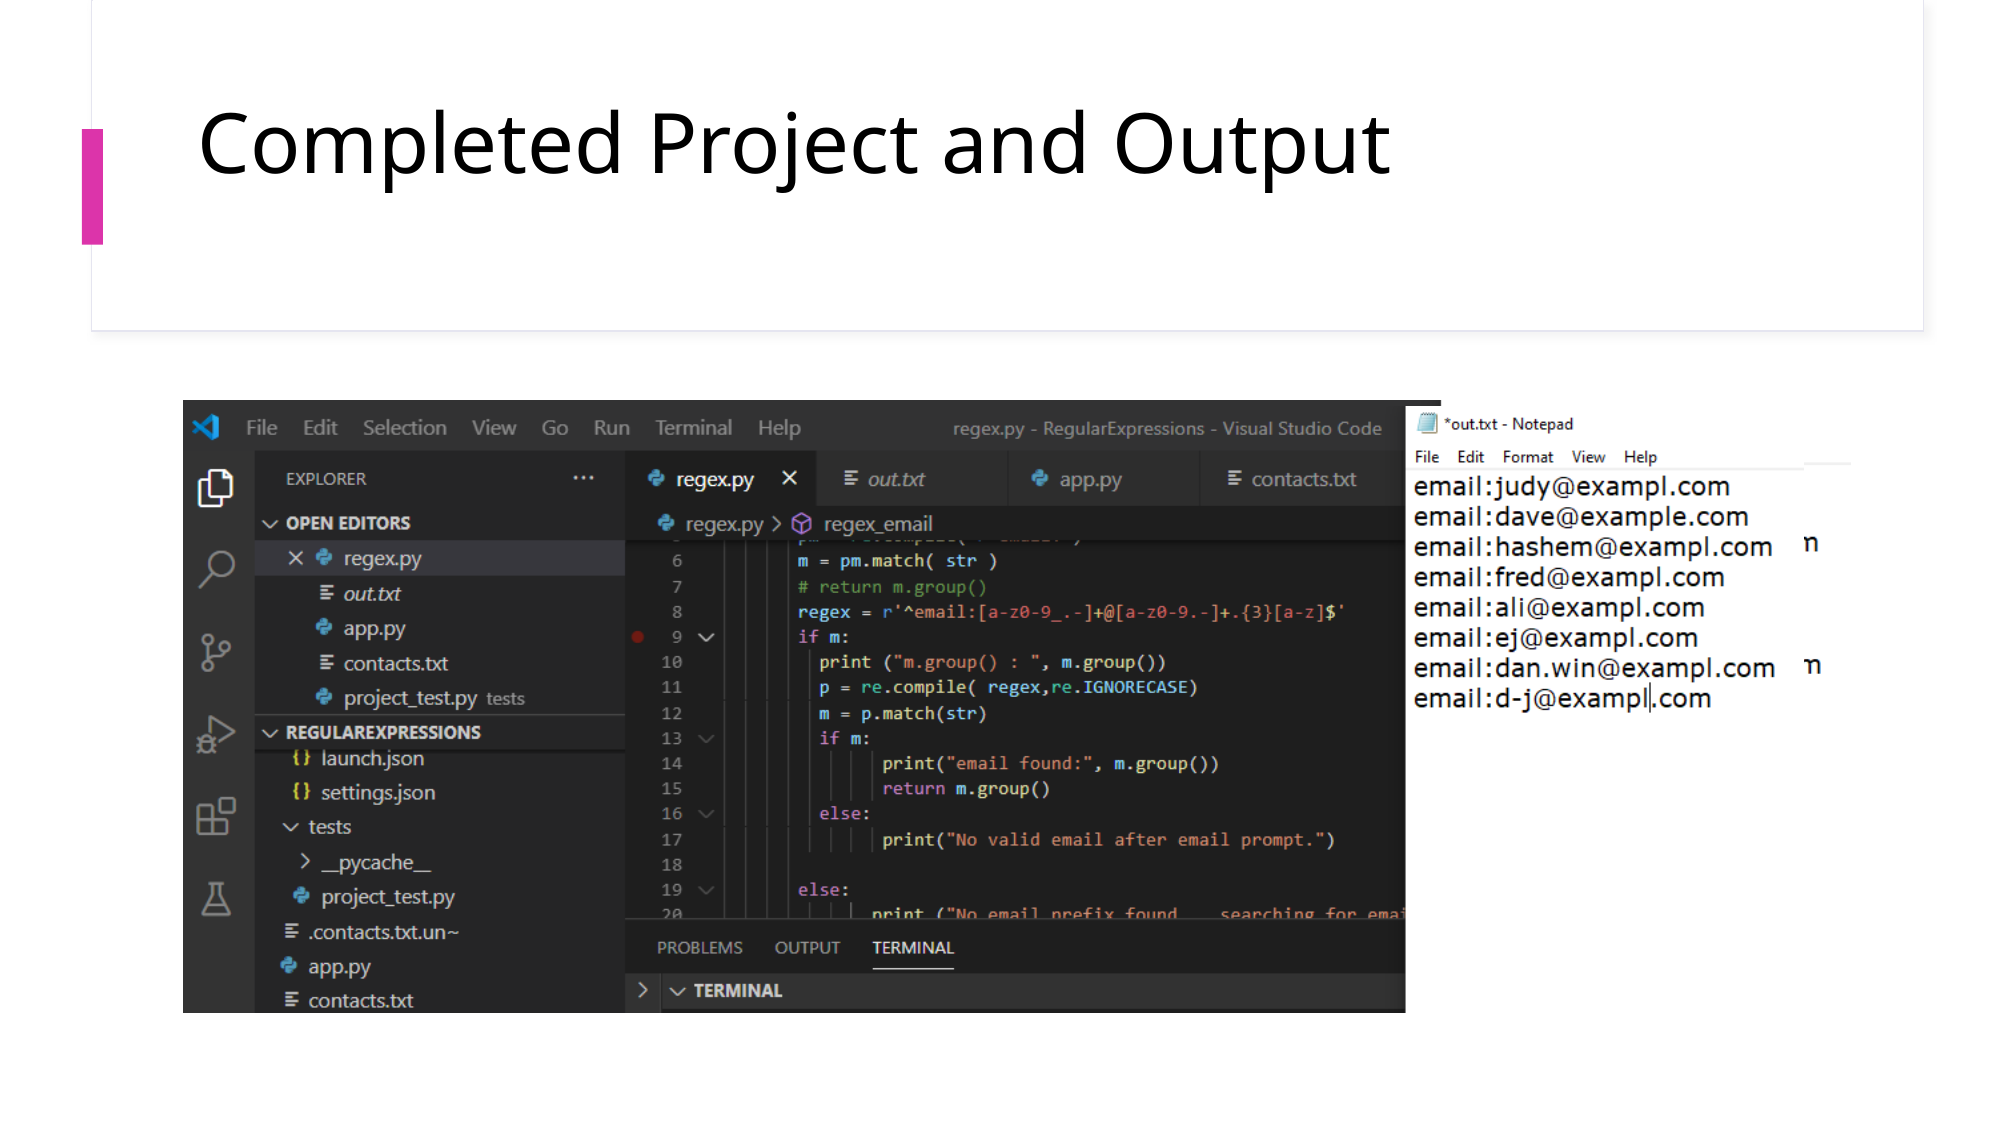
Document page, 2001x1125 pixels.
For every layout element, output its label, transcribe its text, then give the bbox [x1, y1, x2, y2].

picture [182, 400, 1851, 1013]
title Completed Project and Output [183, 90, 1851, 203]
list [182, 406, 1804, 1013]
